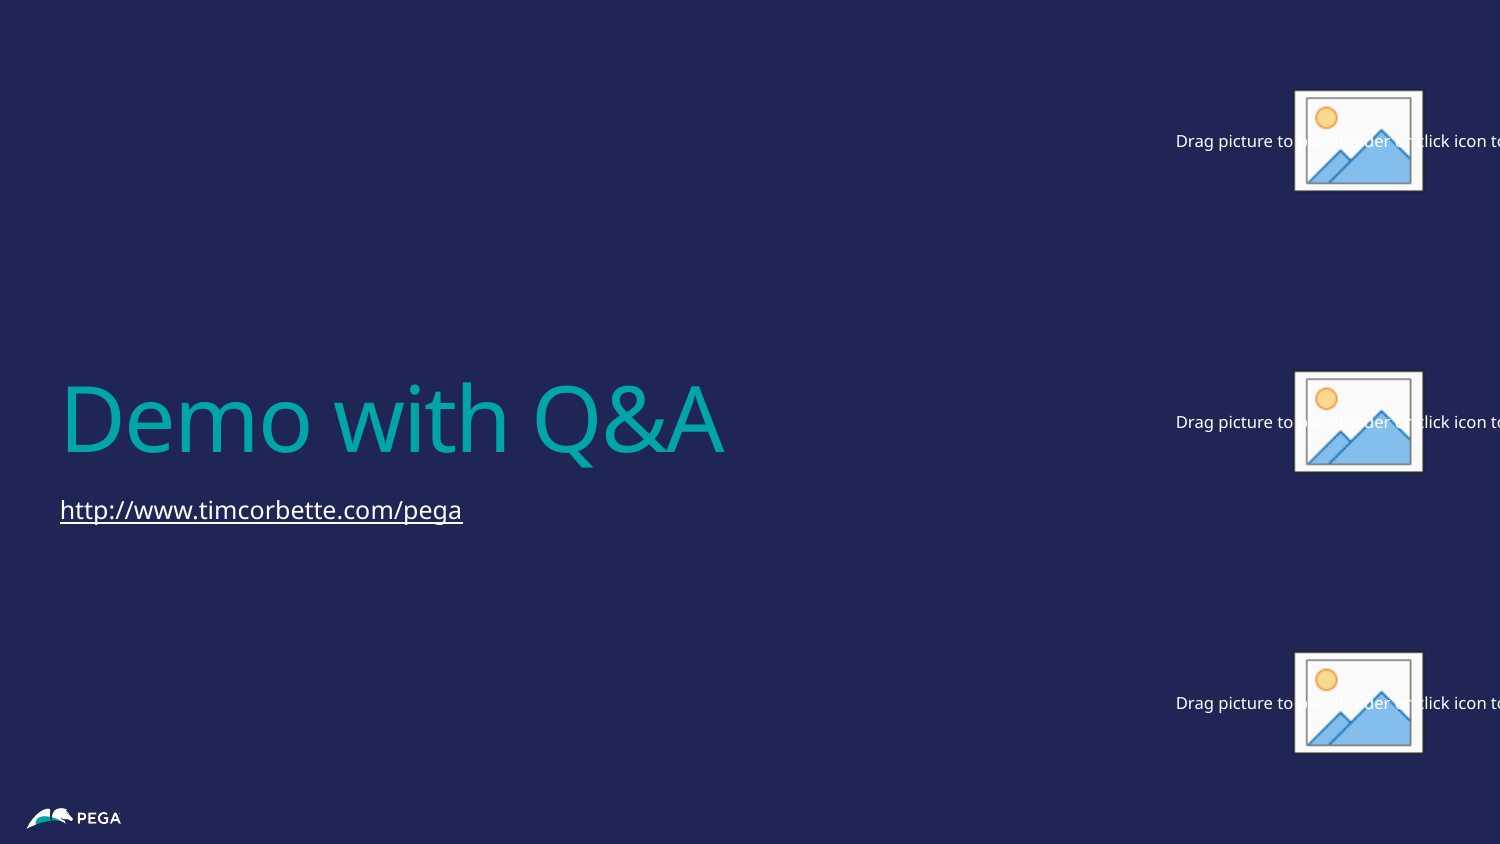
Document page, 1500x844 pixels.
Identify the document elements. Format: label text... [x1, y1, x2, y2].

title Demo with Q&A [59, 134, 968, 473]
picture [1217, 0, 1500, 844]
subtitle http://www.timcorbette.com/pega [59, 495, 968, 765]
